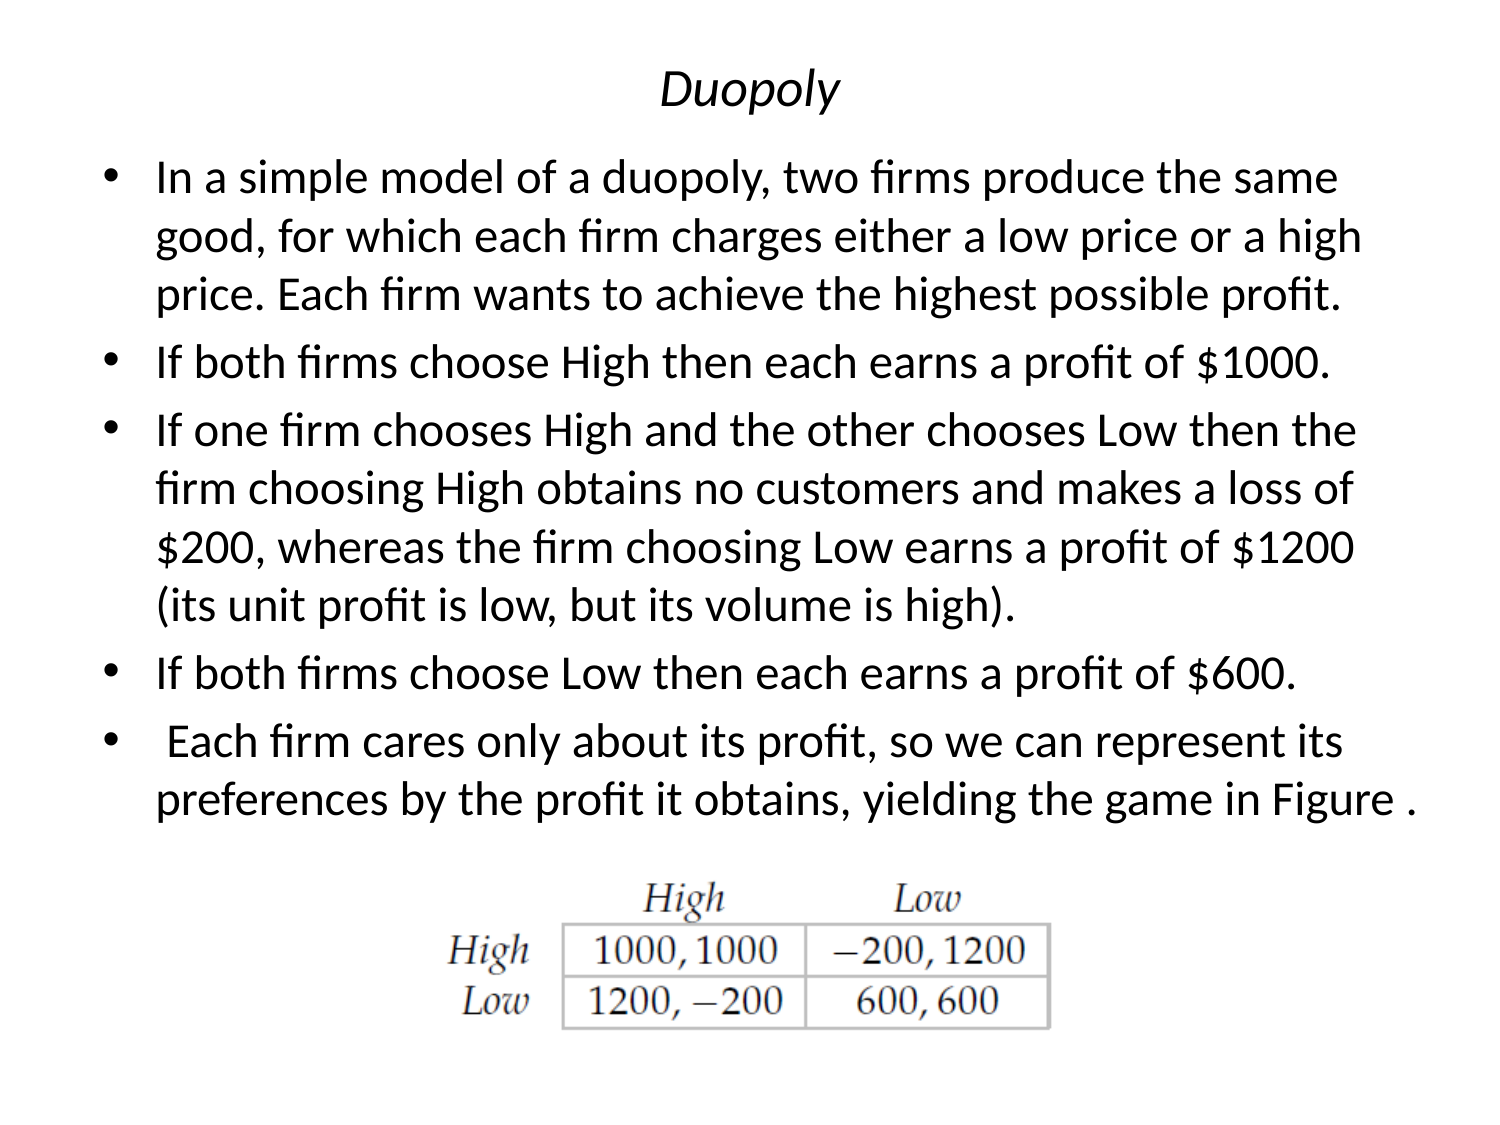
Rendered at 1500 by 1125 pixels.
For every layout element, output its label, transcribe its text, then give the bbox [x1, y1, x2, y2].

picture [393, 849, 1101, 1046]
title Duopoly [75, 45, 1425, 125]
list In a simple model of a duopoly, two firms produce the same good, for which each firm charges either a low price or a high price. Each firm wants to achieve the highest possible profit. If both firms choose High then each earns a profit of $1000. If one firm chooses High and the other chooses Low then the firm choosing High obtains no customers and makes a loss of $200, whereas the firm choosing Low earns a profit of $1200 (its unit profit is low, but its volume is high). If both firms choose Low then each earns a profit of $600. Each firm cares only about its profit, so we can represent its preferences by the profit it obtains, yielding the game in Figure . [87, 137, 1438, 880]
